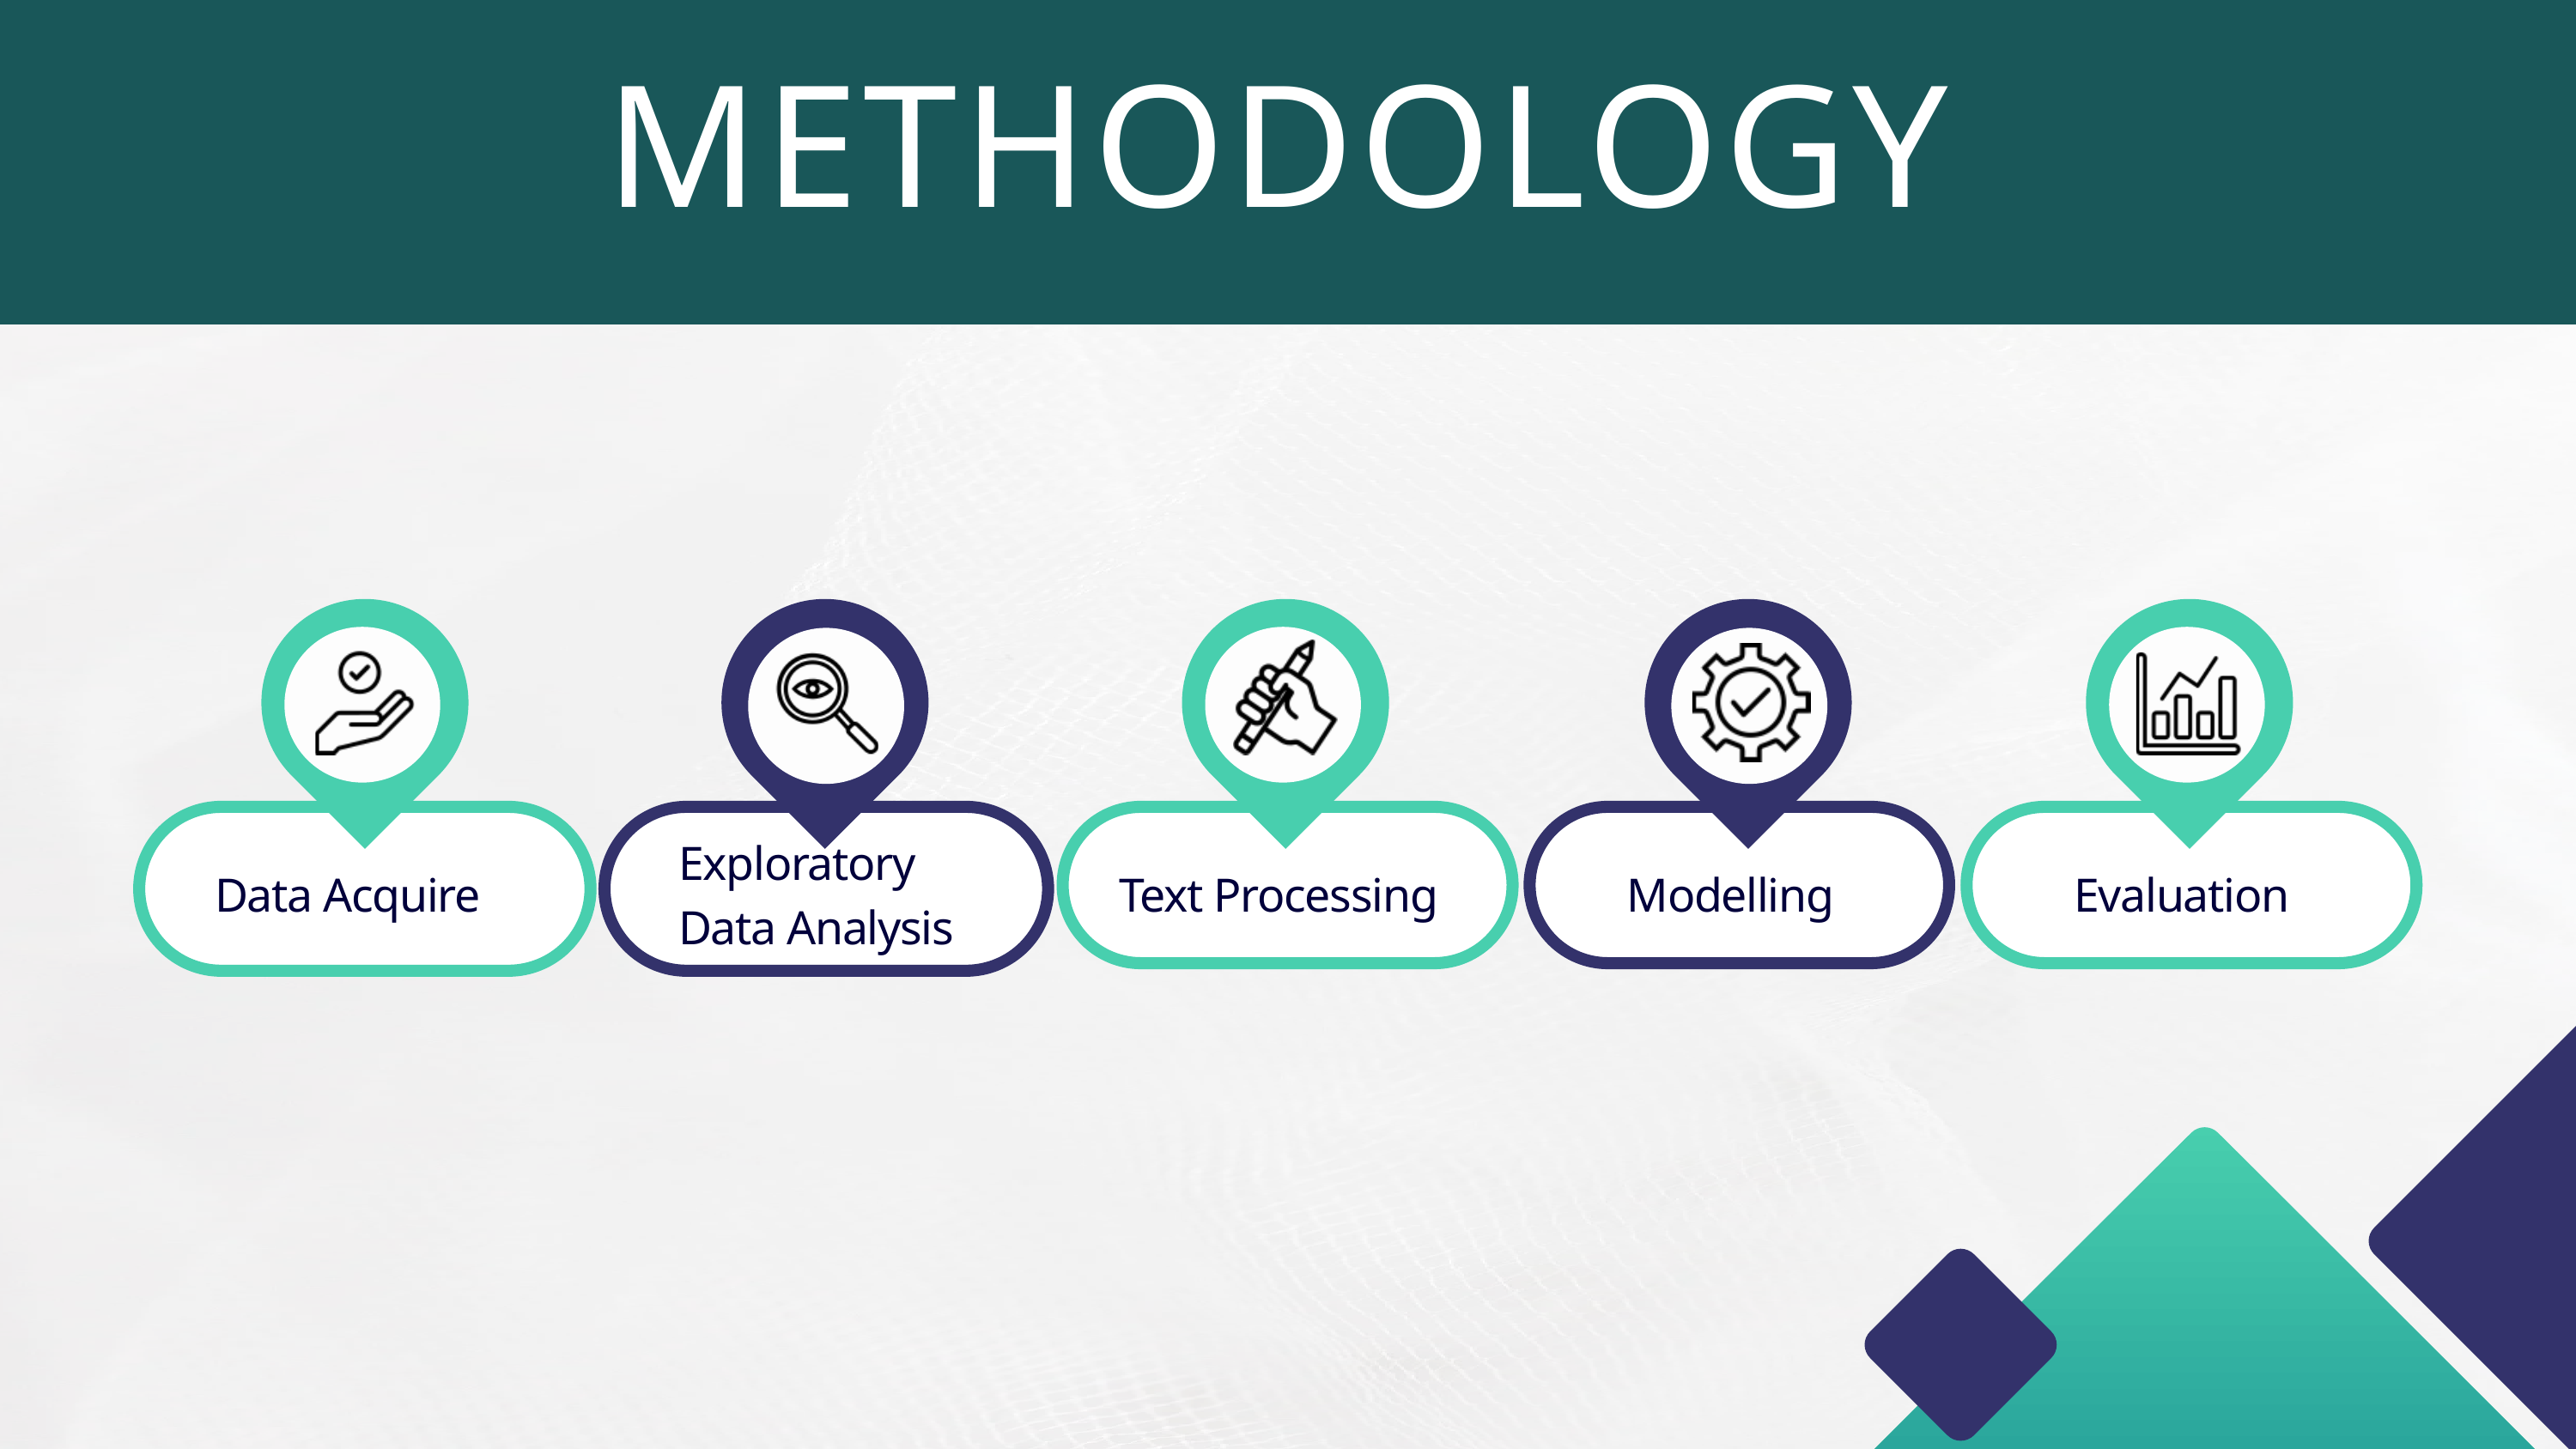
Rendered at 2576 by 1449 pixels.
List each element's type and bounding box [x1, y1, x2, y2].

text_box [1644, 598, 1852, 807]
text_box [604, 806, 1048, 972]
text_box [1966, 806, 2417, 964]
text_box [0, 335, 2576, 1449]
text_box [2430, 1072, 2576, 1410]
text_box [261, 598, 469, 807]
text_box [0, 0, 2576, 325]
text_box [138, 806, 591, 972]
text_box [2085, 598, 2293, 807]
text_box [720, 598, 929, 807]
text_box [1529, 806, 1950, 964]
text_box [1929, 1233, 2480, 1449]
text_box [1062, 806, 1513, 964]
text_box [1886, 1270, 2035, 1419]
text_box [1182, 598, 1389, 807]
